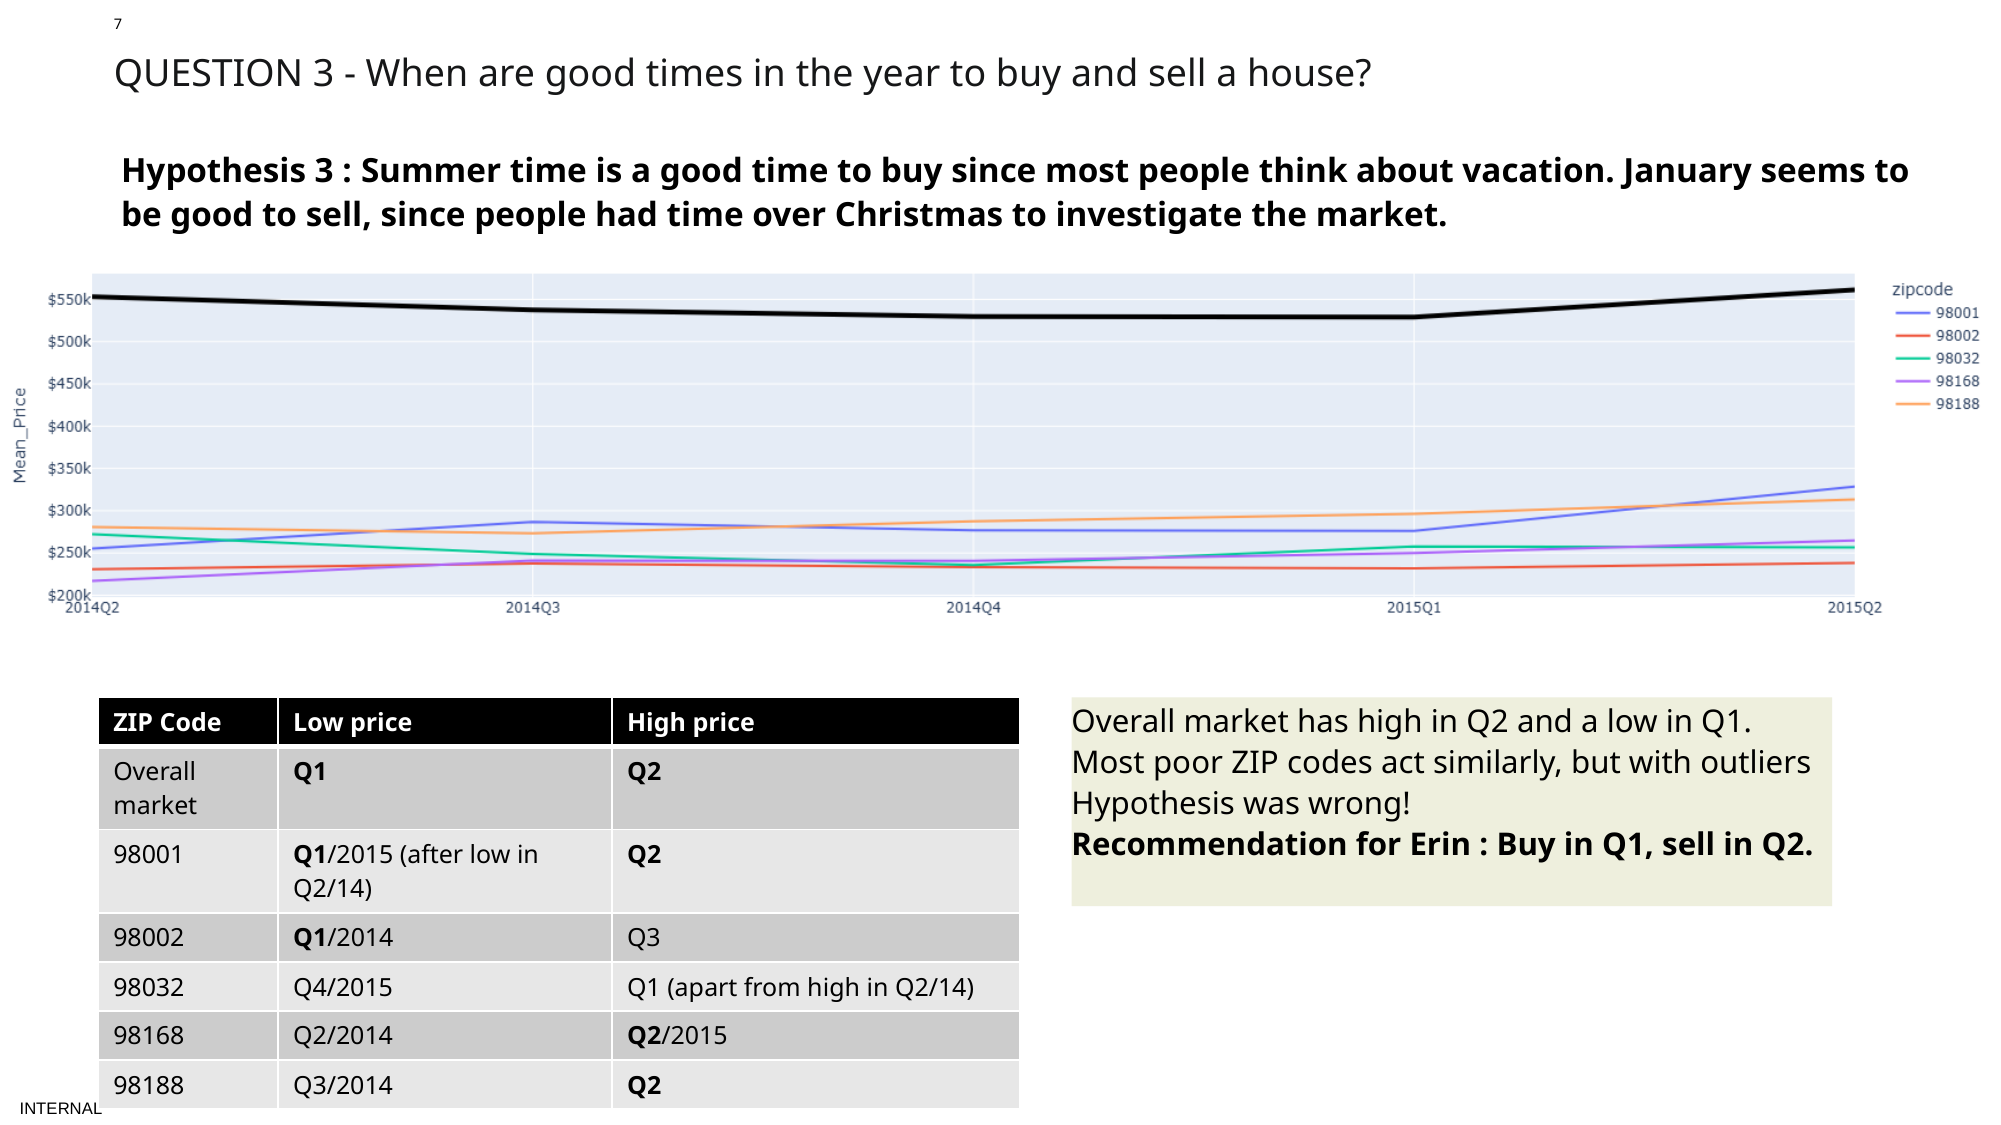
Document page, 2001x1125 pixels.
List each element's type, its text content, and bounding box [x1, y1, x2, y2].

table_cell 98188 [99, 1061, 277, 1108]
table_cell Q2 [613, 749, 1019, 829]
text_box Hypothesis 3 : Summer time is a good time to buy since most people think about vacation. January seems to be good to sell, since people had time over Christmas to investigate the market. [106, 137, 1967, 259]
table_cell Q3/2014 [279, 1061, 611, 1108]
table_cell Q2/2015 [613, 1012, 1019, 1059]
table_cell Q3 [613, 914, 1019, 961]
table_cell Q1 (apart from high in Q2/14) [613, 963, 1019, 1010]
table_cell Q1/2014 [279, 914, 611, 961]
table_cell Overall market [99, 749, 277, 829]
table_cell Q1/2015 (after low in Q2/14) [279, 830, 611, 912]
table_cell 98032 [99, 963, 277, 1010]
table_header High price [613, 698, 1019, 744]
table_cell Q1 [279, 749, 611, 829]
table_cell 98002 [99, 914, 277, 961]
table_cell Q2 [613, 1061, 1019, 1108]
table_cell Q4/2015 [279, 963, 611, 1010]
table_cell 98168 [99, 1012, 277, 1059]
table_cell Q2 [613, 830, 1019, 912]
table_header Low price [279, 698, 611, 744]
text_box Hypothesis 3 : Summer time is a good time to buy since most people think about vacation. January seems to be good to sell, since people had time over Christmas to investigate the market. [106, 631, 1967, 1059]
title QUESTION 3 - When are good times in the year to buy and sell a house? [114, 49, 1975, 138]
picture [0, 259, 2000, 620]
table_cell 98001 [99, 830, 277, 912]
text_box Overall market has high in Q2 and a low in Q1. Most poor ZIP codes act similarly, but with outliers Hypothesis was wrong! Recommendation for Erin : Buy in Q1, sell in Q2. [1071, 697, 1833, 907]
table_header ZIP Code [99, 698, 277, 744]
table_cell Q2/2014 [279, 1012, 611, 1059]
